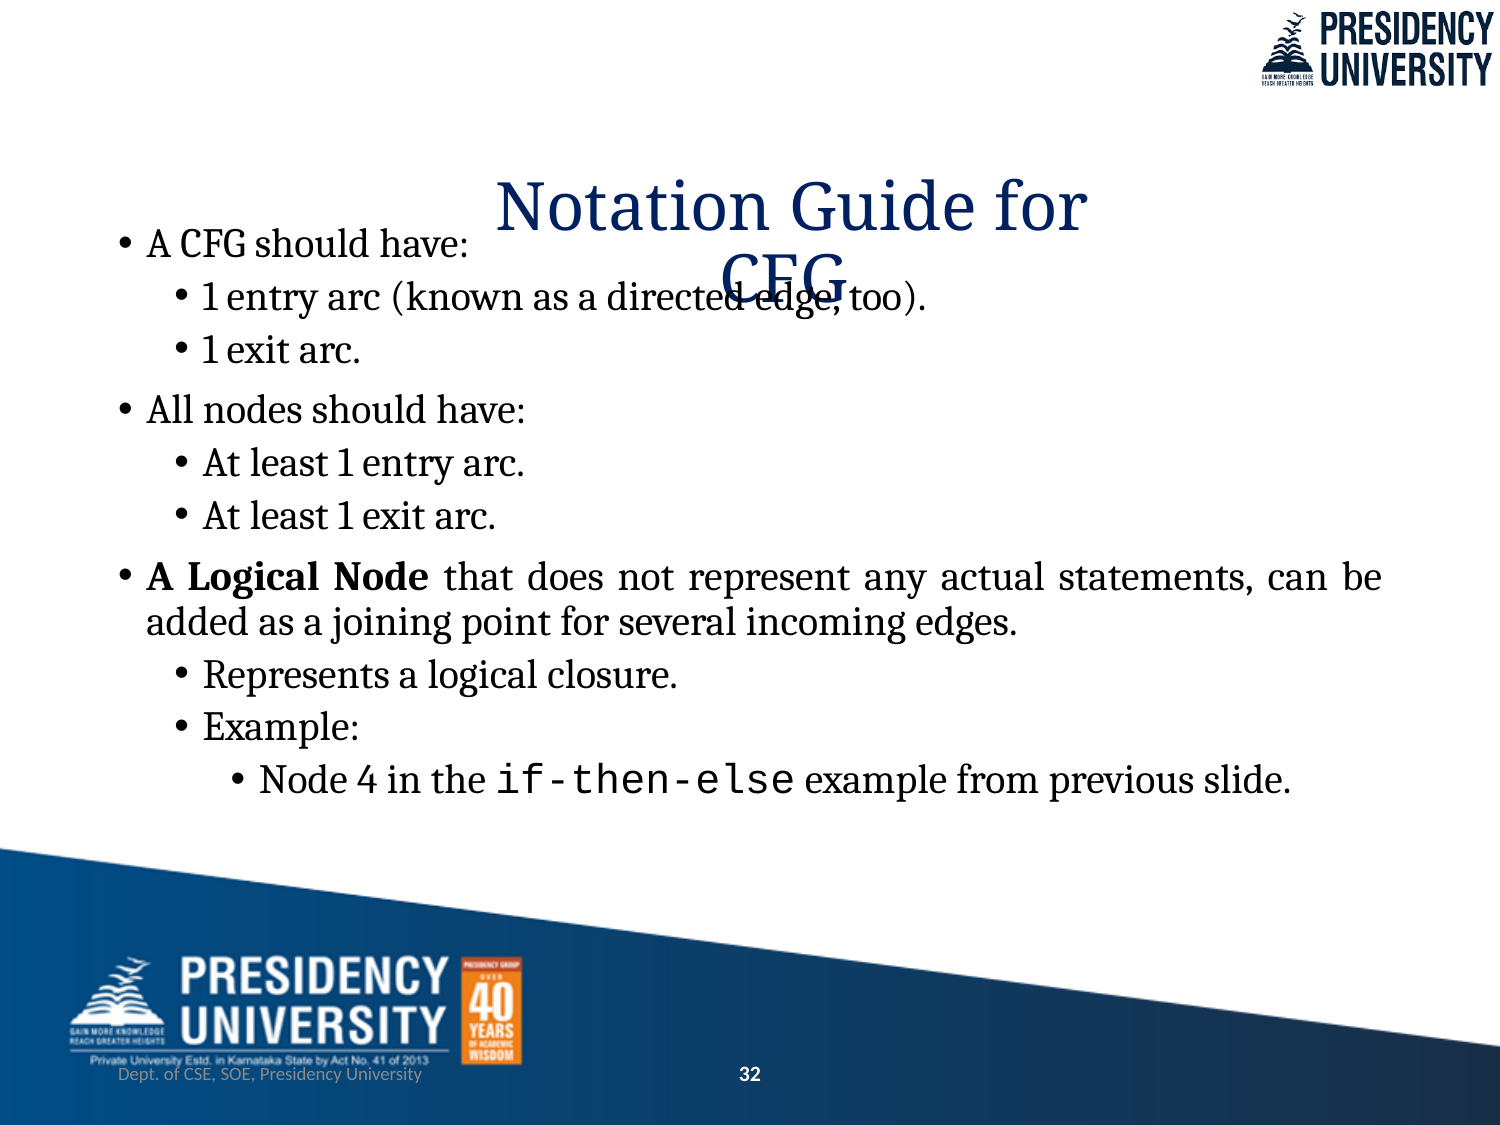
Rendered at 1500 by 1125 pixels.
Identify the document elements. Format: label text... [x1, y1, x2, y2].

picture [1254, 0, 1500, 96]
title Notation Guide for CFG [419, 168, 1166, 214]
list A CFG should have: 1 entry arc (known as a directed edge, too). 1 exit arc. All nodes should have: At least 1 entry arc. At least 1 exit arc. A Logical Node that does not represent any actual statements, can be added as a joining point for several incoming edges. Represents a logical closure. Example: Node 4 in the if-then-else example from previous slide. [103, 214, 1397, 851]
slide_number 32 [496, 1042, 1004, 1103]
footer Dept. of CSE, SOE, Presidency University [103, 1042, 441, 1103]
picture [0, 845, 1500, 1125]
